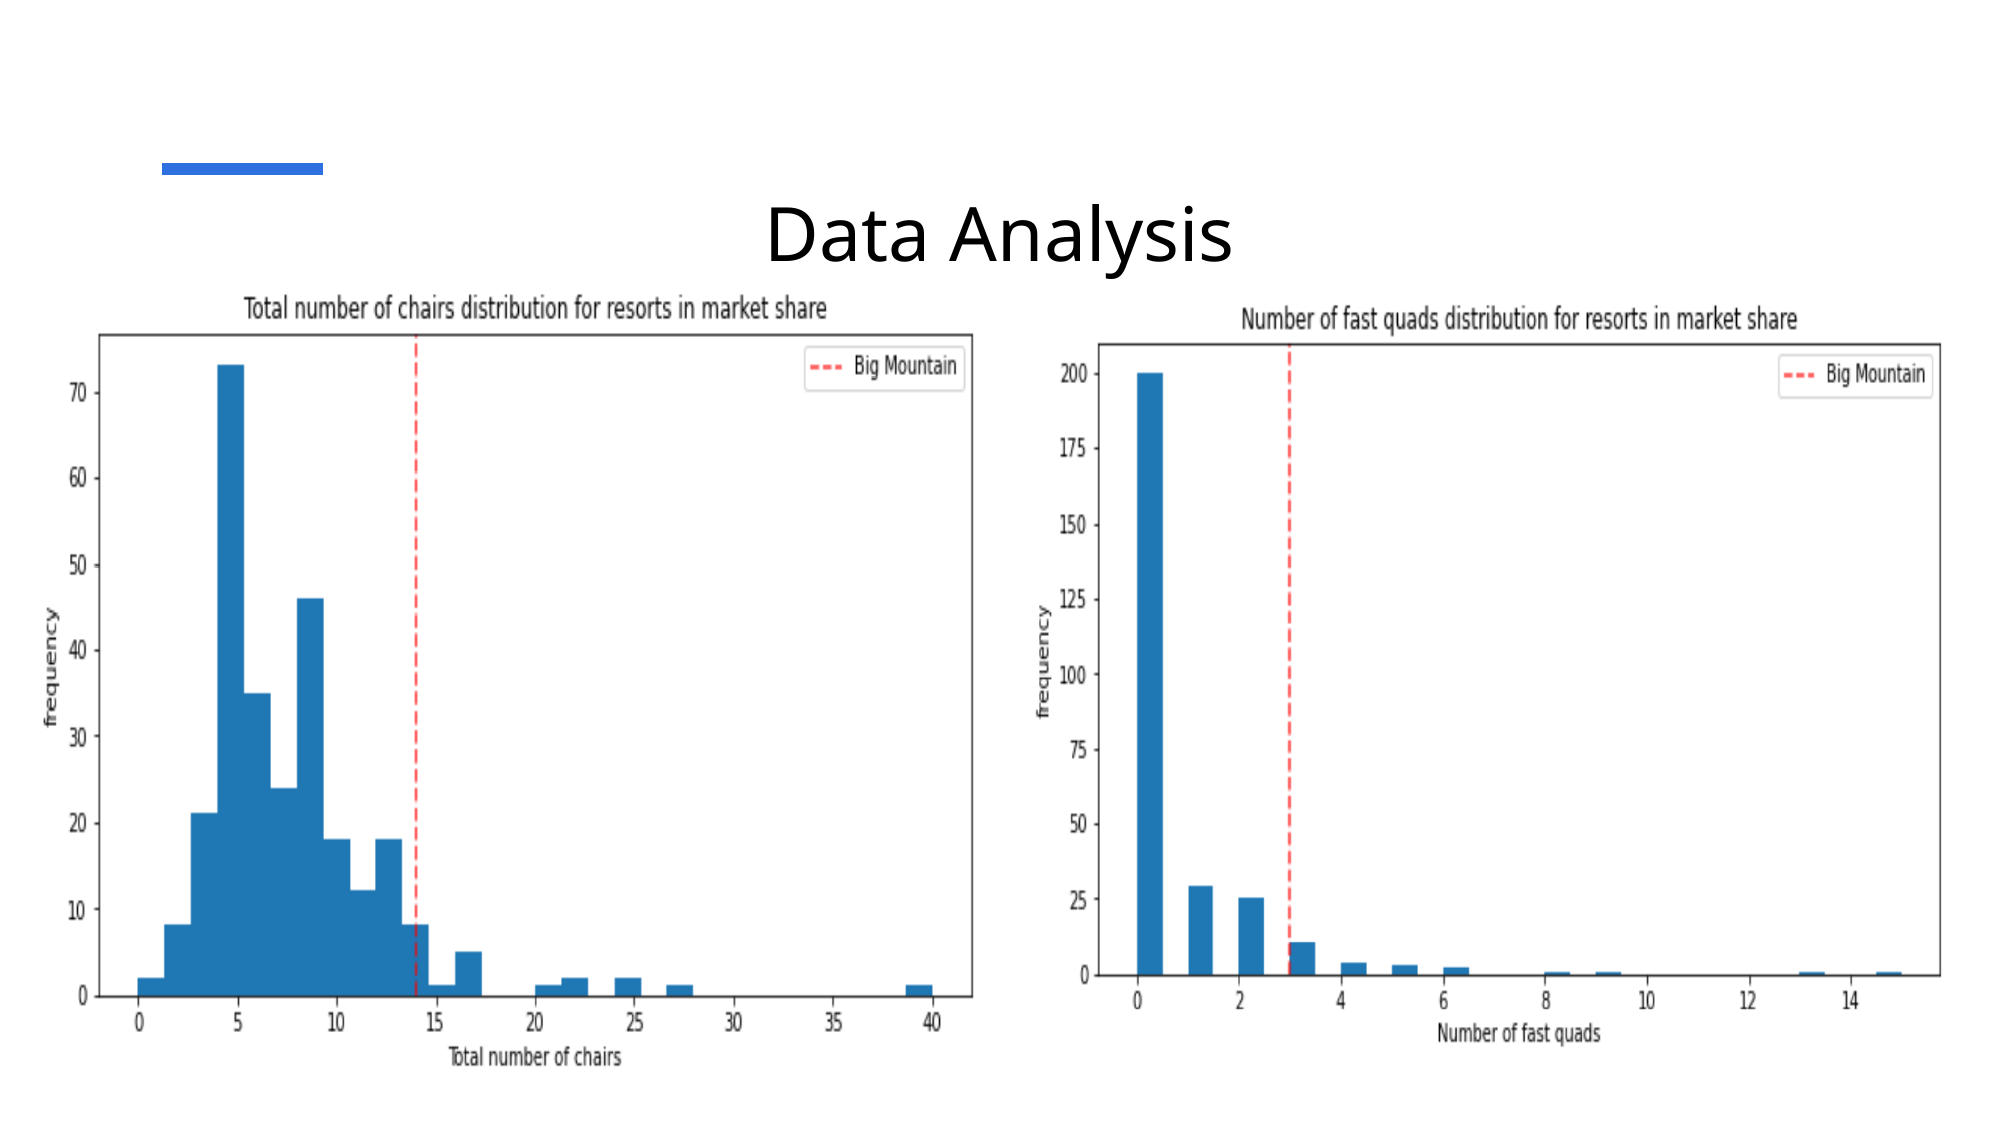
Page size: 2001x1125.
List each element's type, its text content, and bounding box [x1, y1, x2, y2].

picture [7, 283, 1972, 1088]
text_box Data Analysis [150, 178, 1850, 283]
